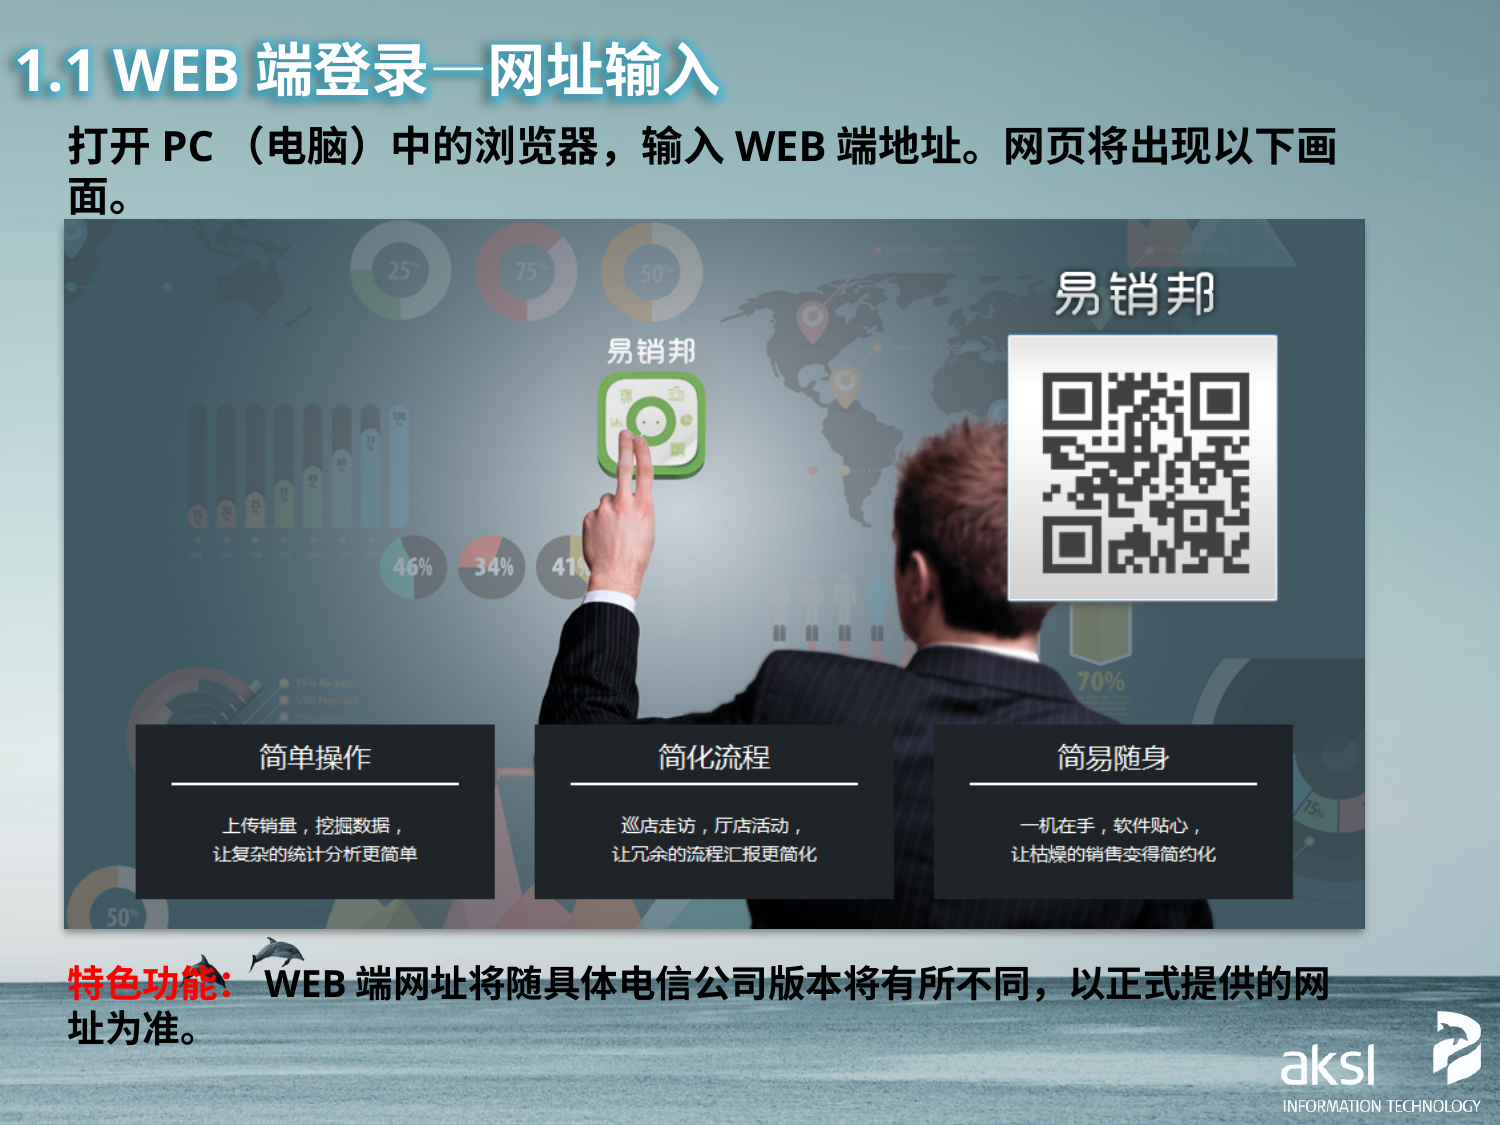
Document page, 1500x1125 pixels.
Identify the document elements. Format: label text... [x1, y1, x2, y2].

picture [0, 0, 1500, 1125]
text_box 打开PC（电脑）中的浏览器，输入WEB端地址。网页将出现以下画面。 [53, 112, 1424, 228]
text_box 特色功能：WEB端网址将随具体电信公司版本将有所不同，以正式提供的网址为准。 [53, 952, 1376, 1057]
text_box 1.1 WEB端登录—网址输入 [0, 0, 752, 104]
